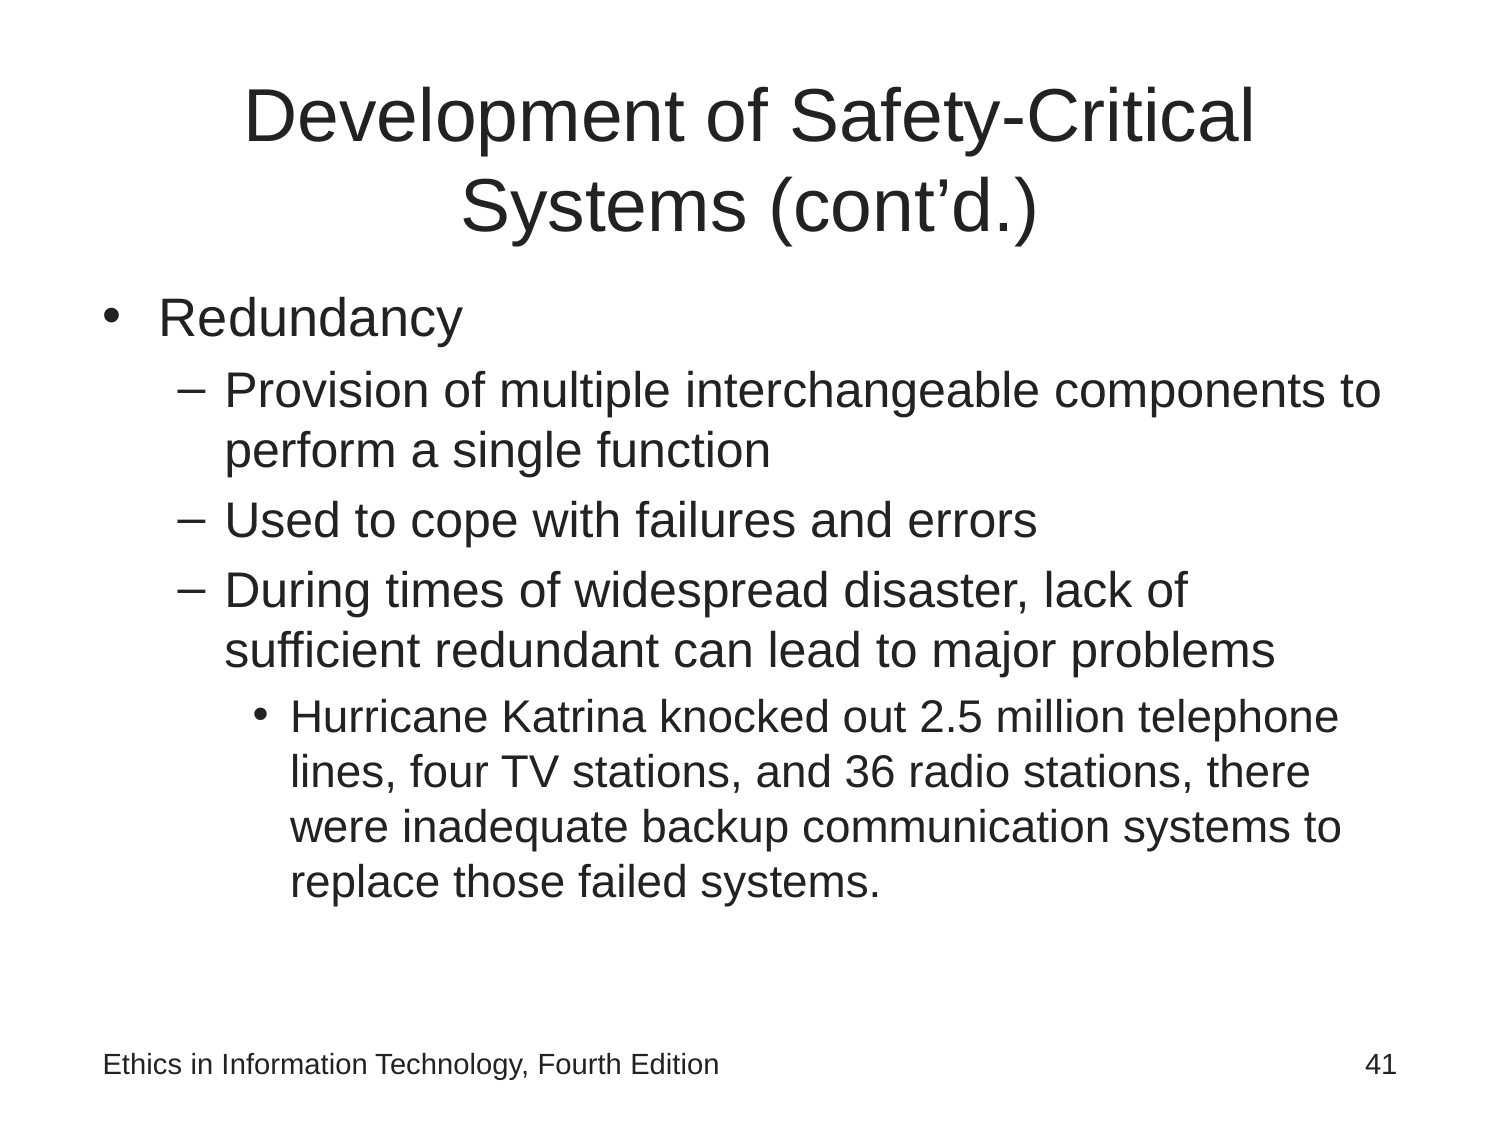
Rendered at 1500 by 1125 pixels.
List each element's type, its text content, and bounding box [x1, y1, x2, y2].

title Development of Safety-Critical Systems (cont’d.) [87, 62, 1413, 250]
text_box ‹#› [1299, 1037, 1413, 1100]
list Redundancy Provision of multiple interchangeable components to perform a single function Used to cope with failures and errors During times of widespread disaster, lack of sufficient redundant can lead to major problems Hurricane Katrina knocked out 2.5 million telephone lines, four TV stations, and 36 radio stations, there were inadequate backup communication systems to replace those failed systems. [87, 275, 1413, 1025]
text_box Ethics in Information Technology, Fourth Edition [87, 1037, 1299, 1100]
